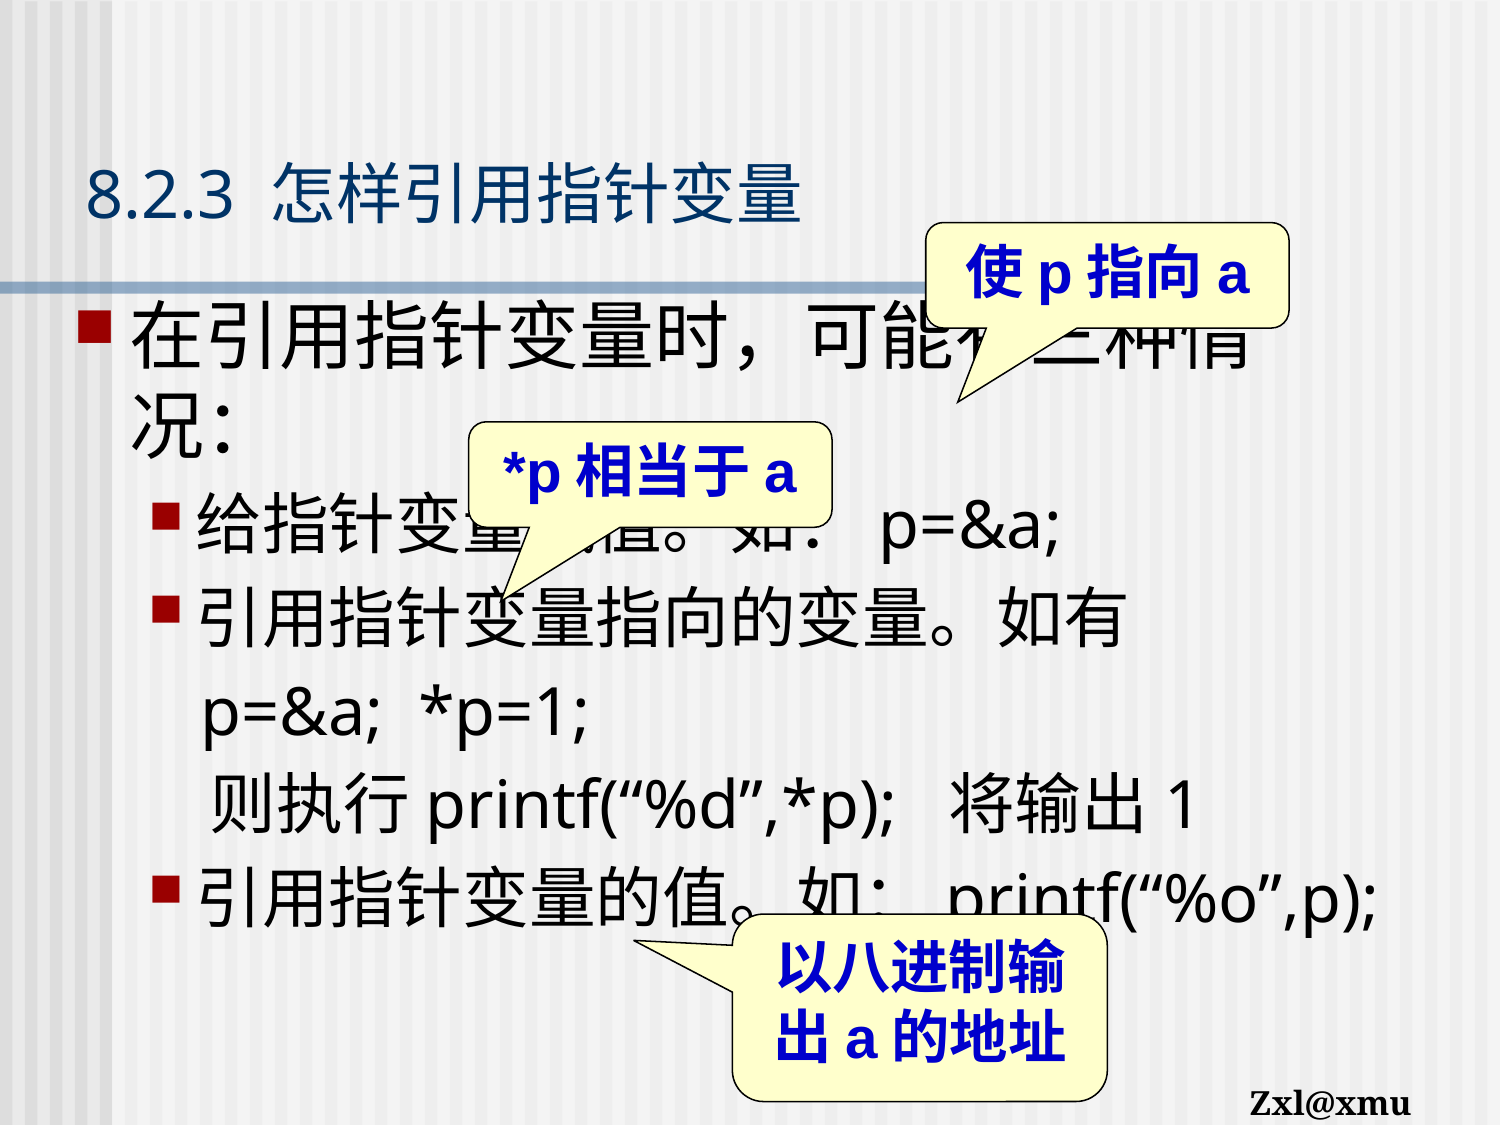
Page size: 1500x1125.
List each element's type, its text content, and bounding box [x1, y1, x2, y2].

text_box 使p指向a [925, 222, 1290, 403]
list 在引用指针变量时，可能有三种情况： 给指针变量赋值。如：p=&a; 引用指针变量指向的变量。如有 p=&a; *p=1; 则执行printf(“%d”,*p); 将输出1 引用指针变量的值。如：printf(“%o”,p); [58, 281, 1418, 1020]
text_box 以八进制输出a的地址 [633, 914, 1108, 1102]
text_box *p相当于a [468, 421, 833, 602]
title 8.2.3 怎样引用指针变量 [70, 144, 1454, 240]
